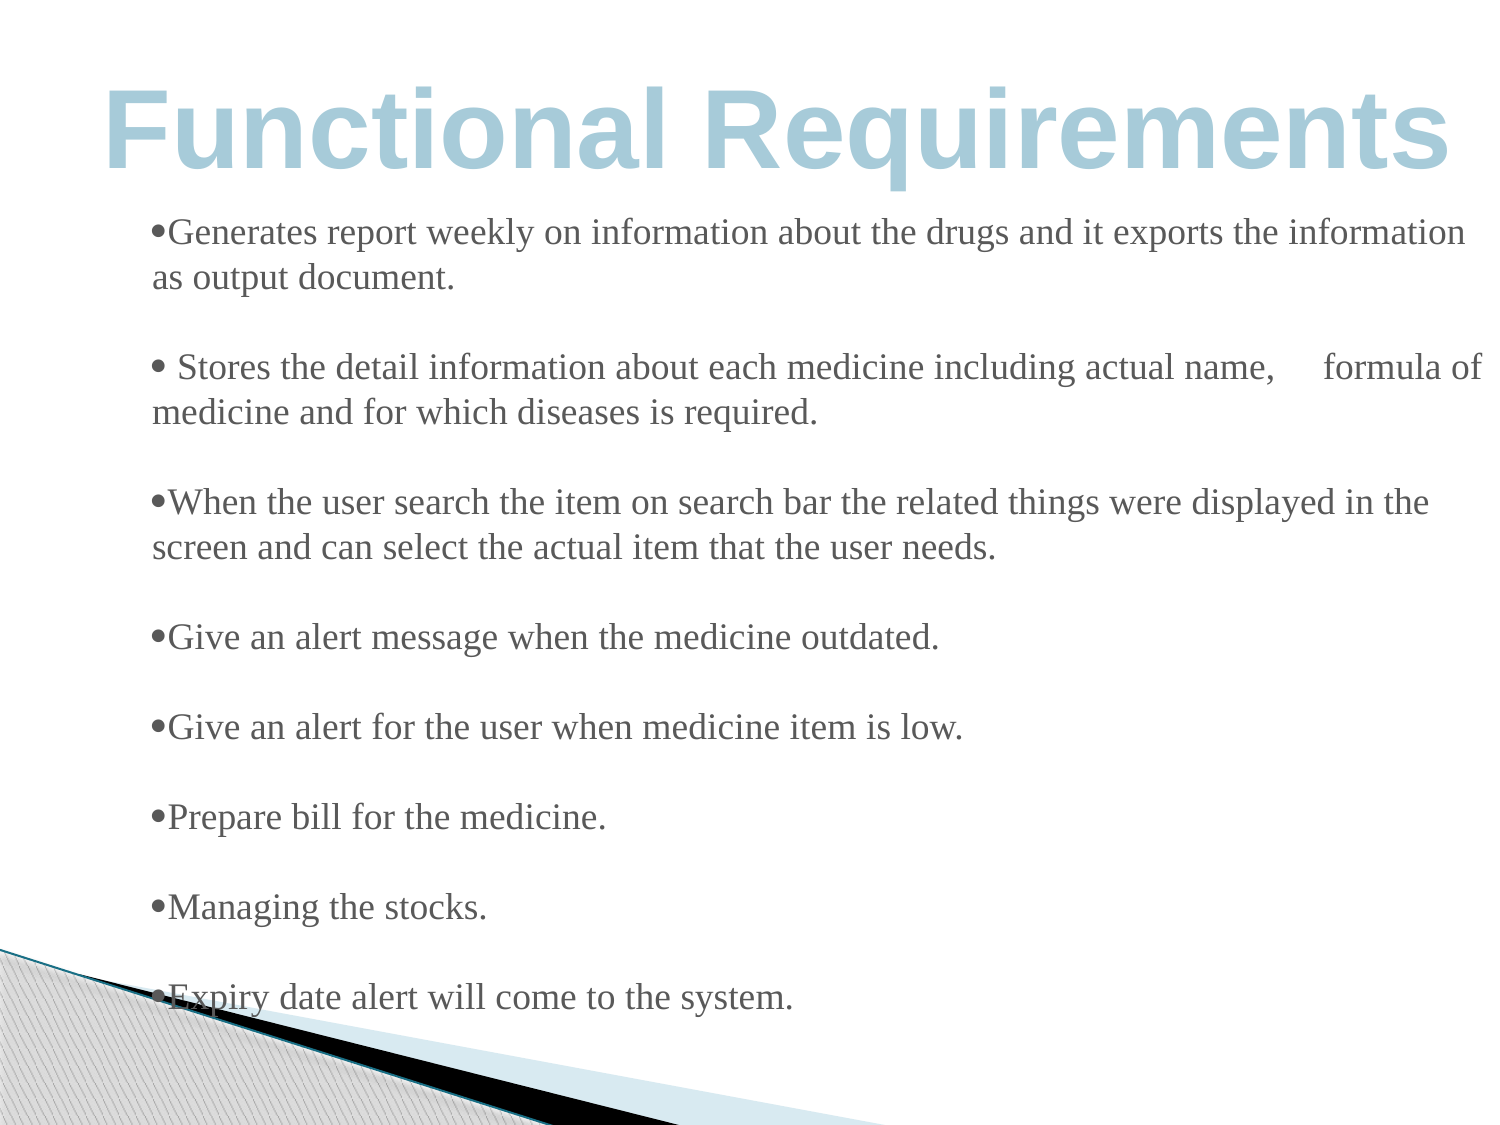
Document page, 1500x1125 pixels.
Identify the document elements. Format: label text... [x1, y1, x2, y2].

text_box ·Generates report weekly on information about the drugs and it exports the information as output document. · Stores the detail information about each medicine including actual name, formula of medicine and for which diseases is required. ·When the user search the item on search bar the related things were displayed in the screen and can select the actual item that the user needs. ·Give an alert message when the medicine outdated. ·Give an alert for the user when medicine item is low. ·Prepare bill for the medicine. ·Managing the stocks. ·Expiry date alert will come to the system. [137, 199, 1500, 1070]
text_box Functional Requirements [87, 48, 1468, 199]
